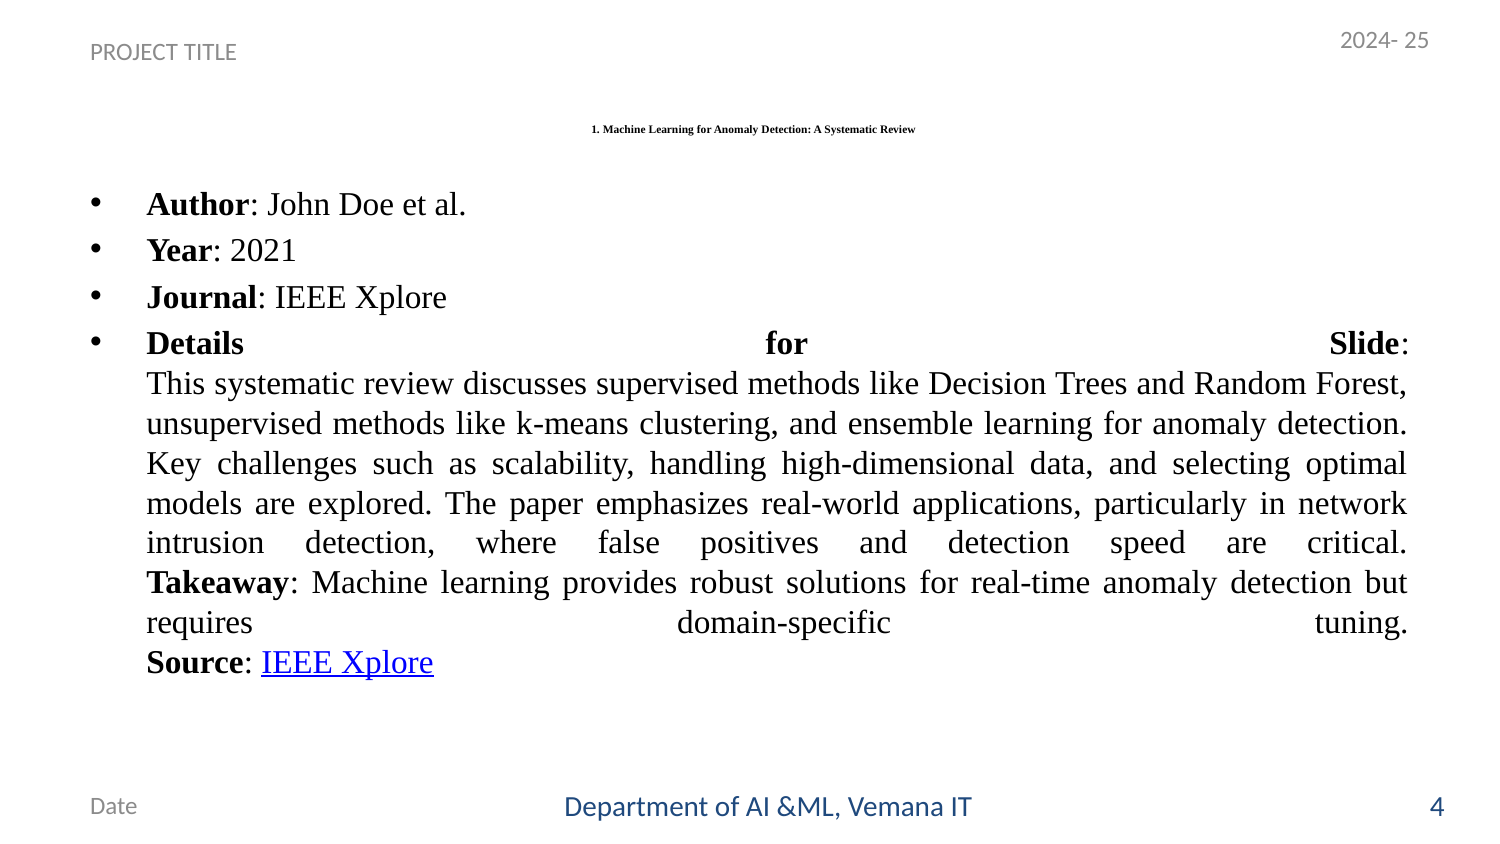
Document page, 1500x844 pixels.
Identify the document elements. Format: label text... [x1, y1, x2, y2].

footer Department of AI &ML, Vemana IT [512, 782, 988, 827]
list Author: John Doe et al. Year: 2021 Journal: IEEE Xplore Details for Slide: This systematic review discusses supervised methods like Decision Trees and Random Forest, unsupervised methods like k-means clustering, and ensemble learning for anomaly detection. Key challenges such as scalability, handling high-dimensional data, and selecting optimal models are explored. The paper emphasizes real-world applications, particularly in network intrusion detection, where false positives and detection speed are critical. Takeaway: Machine learning provides robust solutions for real-time anomaly detection but requires domain-specific tuning. Source: IEEE Xplore [75, 174, 1425, 714]
text_box 2024- 25 [1324, 9, 1488, 67]
text_box 4 [1412, 782, 1460, 827]
title 1. Machine Learning for Anomaly Detection: A Systematic Review [50, 113, 1458, 172]
text_box PROJECT TITLE [74, 33, 538, 67]
slide_number Date [75, 782, 425, 827]
